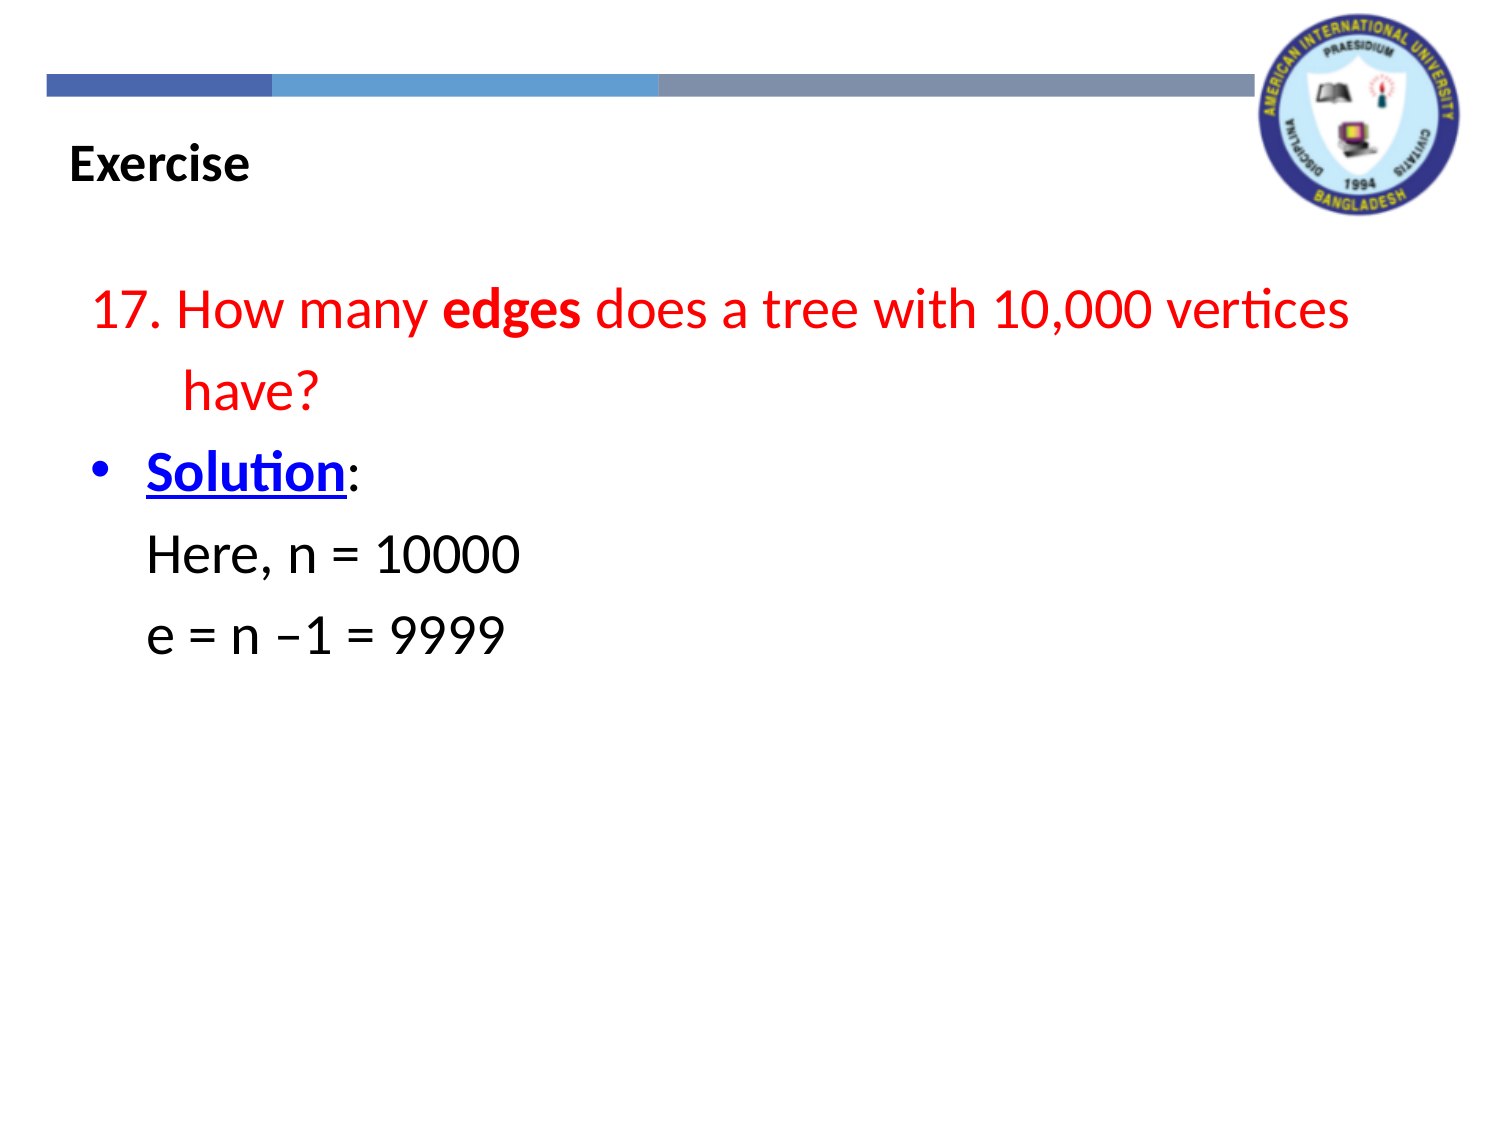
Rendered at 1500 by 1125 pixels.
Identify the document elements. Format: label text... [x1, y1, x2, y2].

picture [1254, 9, 1465, 221]
text_box Exercise [55, 119, 1129, 201]
text_box 17. How many edges does a tree with 10,000 vertices have? Solution: Here, n = 10000 e = n –1 = 9999 [74, 262, 1425, 1005]
